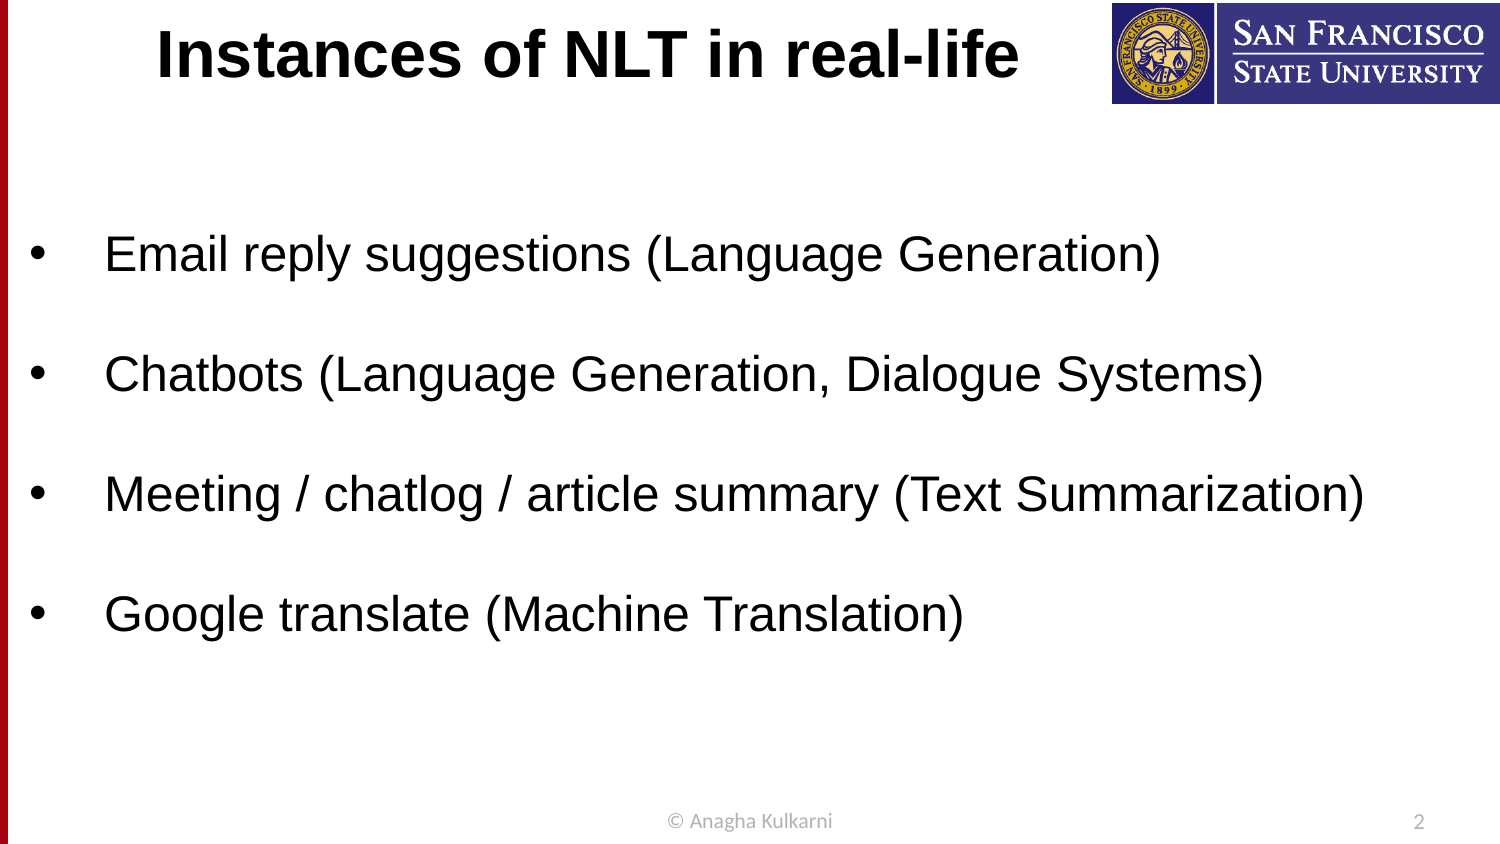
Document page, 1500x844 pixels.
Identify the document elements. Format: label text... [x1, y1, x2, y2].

slide_number 2 [1080, 806, 1425, 835]
list Email reply suggestions (Language Generation) Chatbots (Language Generation, Dialogue Systems) Meeting / chatlog / article summary (Text Summarization) Google translate (Machine Translation) [29, 221, 1500, 646]
picture [1112, 3, 1500, 104]
title Instances of NLT in real-life [156, 10, 1344, 92]
footer © Anagha Kulkarni [510, 806, 990, 834]
